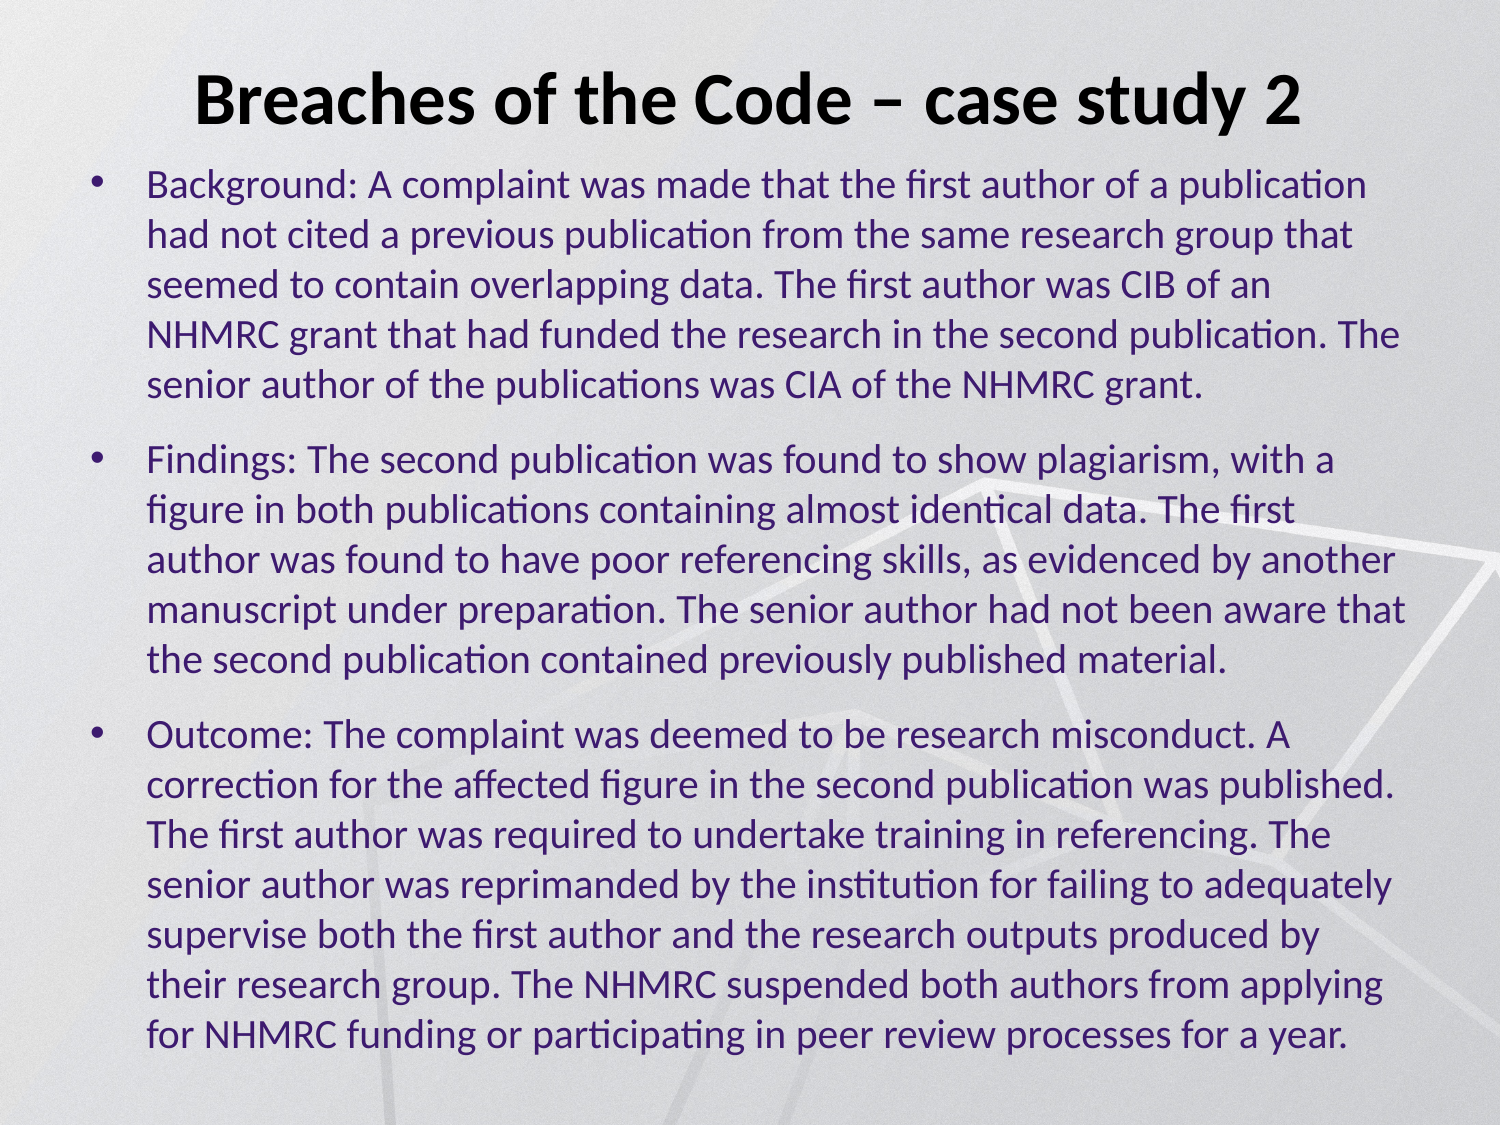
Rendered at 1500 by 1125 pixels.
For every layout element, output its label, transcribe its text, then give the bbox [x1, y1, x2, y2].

title Breaches of the Code – case study 2 [75, 45, 1424, 149]
picture [0, 0, 1500, 1125]
list Background: A complaint was made that the first author of a publication had not cited a previous publication from the same research group that seemed to contain overlapping data. The first author was CIB of an NHMRC grant that had funded the research in the second publication. The senior author of the publications was CIA of the NHMRC grant. Findings: The second publication was found to show plagiarism, with a figure in both publications containing almost identical data. The first author was found to have poor referencing skills, as evidenced by another manuscript under preparation. The senior author had not been aware that the second publication contained previously published material. Outcome: The complaint was deemed to be research misconduct. A correction for the affected figure in the second publication was published. The first author was required to undertake training in referencing. The senior author was reprimanded by the institution for failing to adequately supervise both the first author and the research outputs produced by their research group. The NHMRC suspended both authors from applying for NHMRC funding or participating in peer review processes for a year. [75, 149, 1424, 1071]
